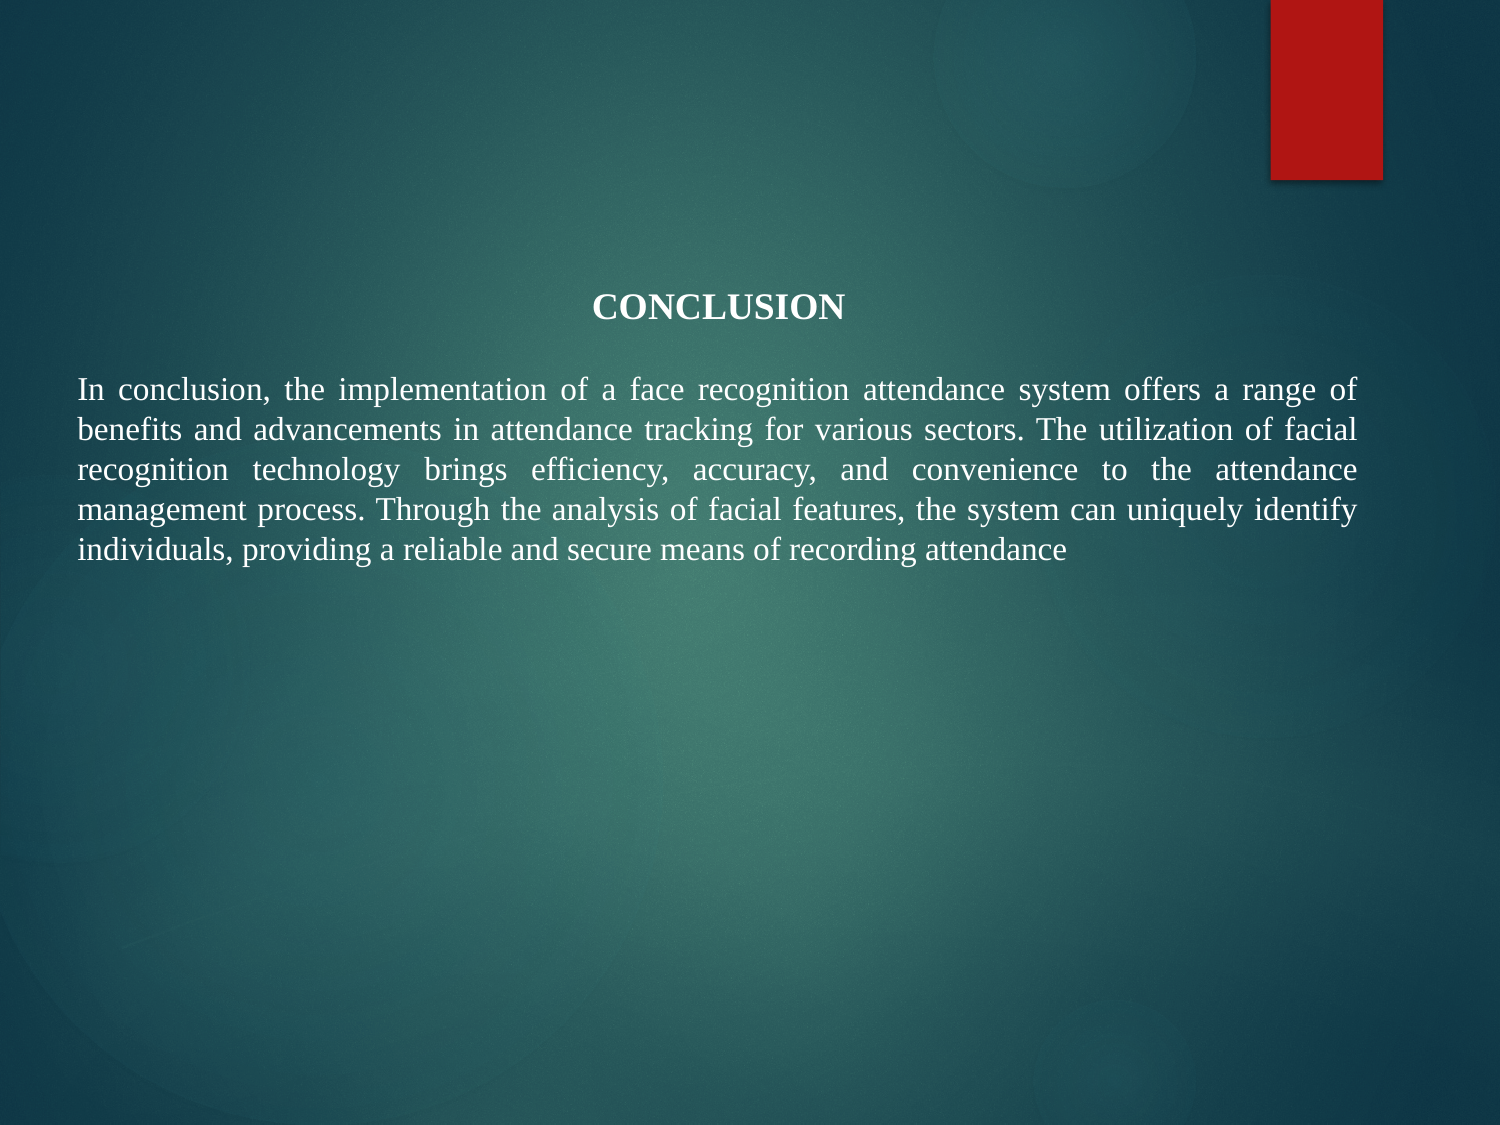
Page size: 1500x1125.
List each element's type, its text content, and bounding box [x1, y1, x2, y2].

text_box CONCLUSION In conclusion, the implementation of a face recognition attendance system offers a range of benefits and advancements in attendance tracking for various sectors. The utilization of facial recognition technology brings efficiency, accuracy, and convenience to the attendance management process. Through the analysis of facial features, the system can uniquely identify individuals, providing a reliable and secure means of recording attendance [62, 274, 1375, 575]
